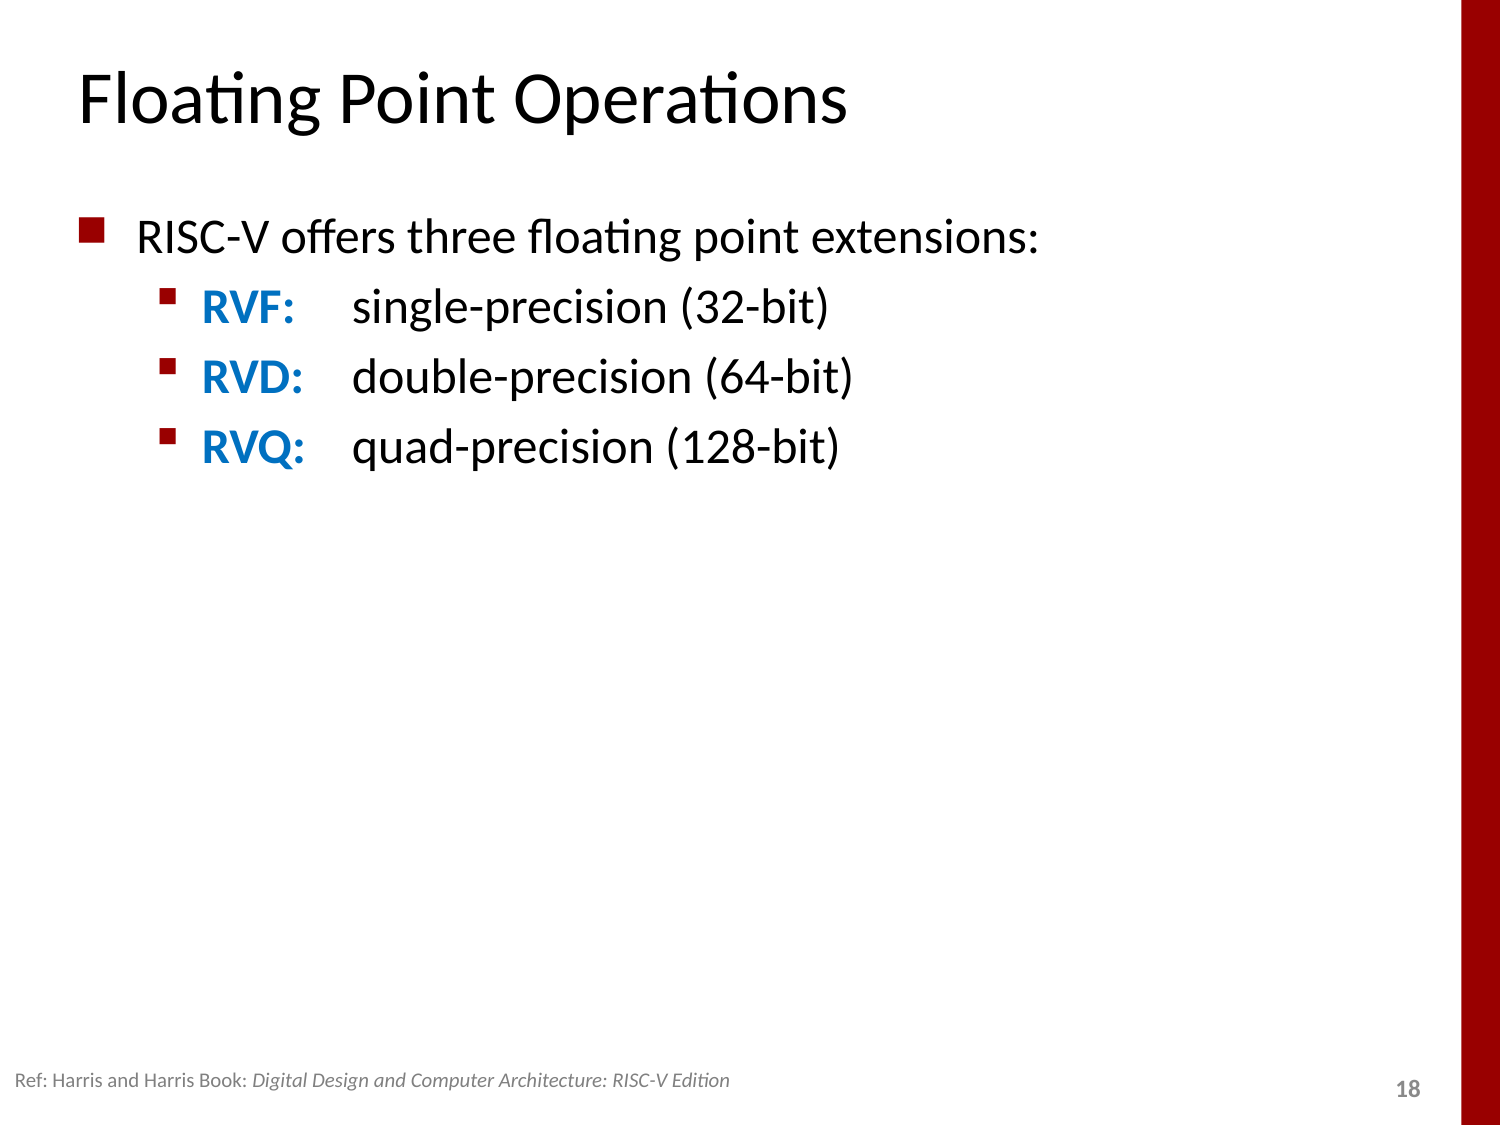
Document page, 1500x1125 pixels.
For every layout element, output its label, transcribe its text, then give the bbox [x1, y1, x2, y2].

title Floating Point Operations [63, 30, 1310, 156]
list RISC-V offers three floating point extensions: RVF: single-precision (32-bit) RVD: double-precision (64-bit) RVQ: quad-precision (128-bit) [65, 196, 1361, 1047]
text_box Ref: Harris and Harris Book: Digital Design and Computer Architecture: RISC-V Edition [0, 1059, 969, 1099]
